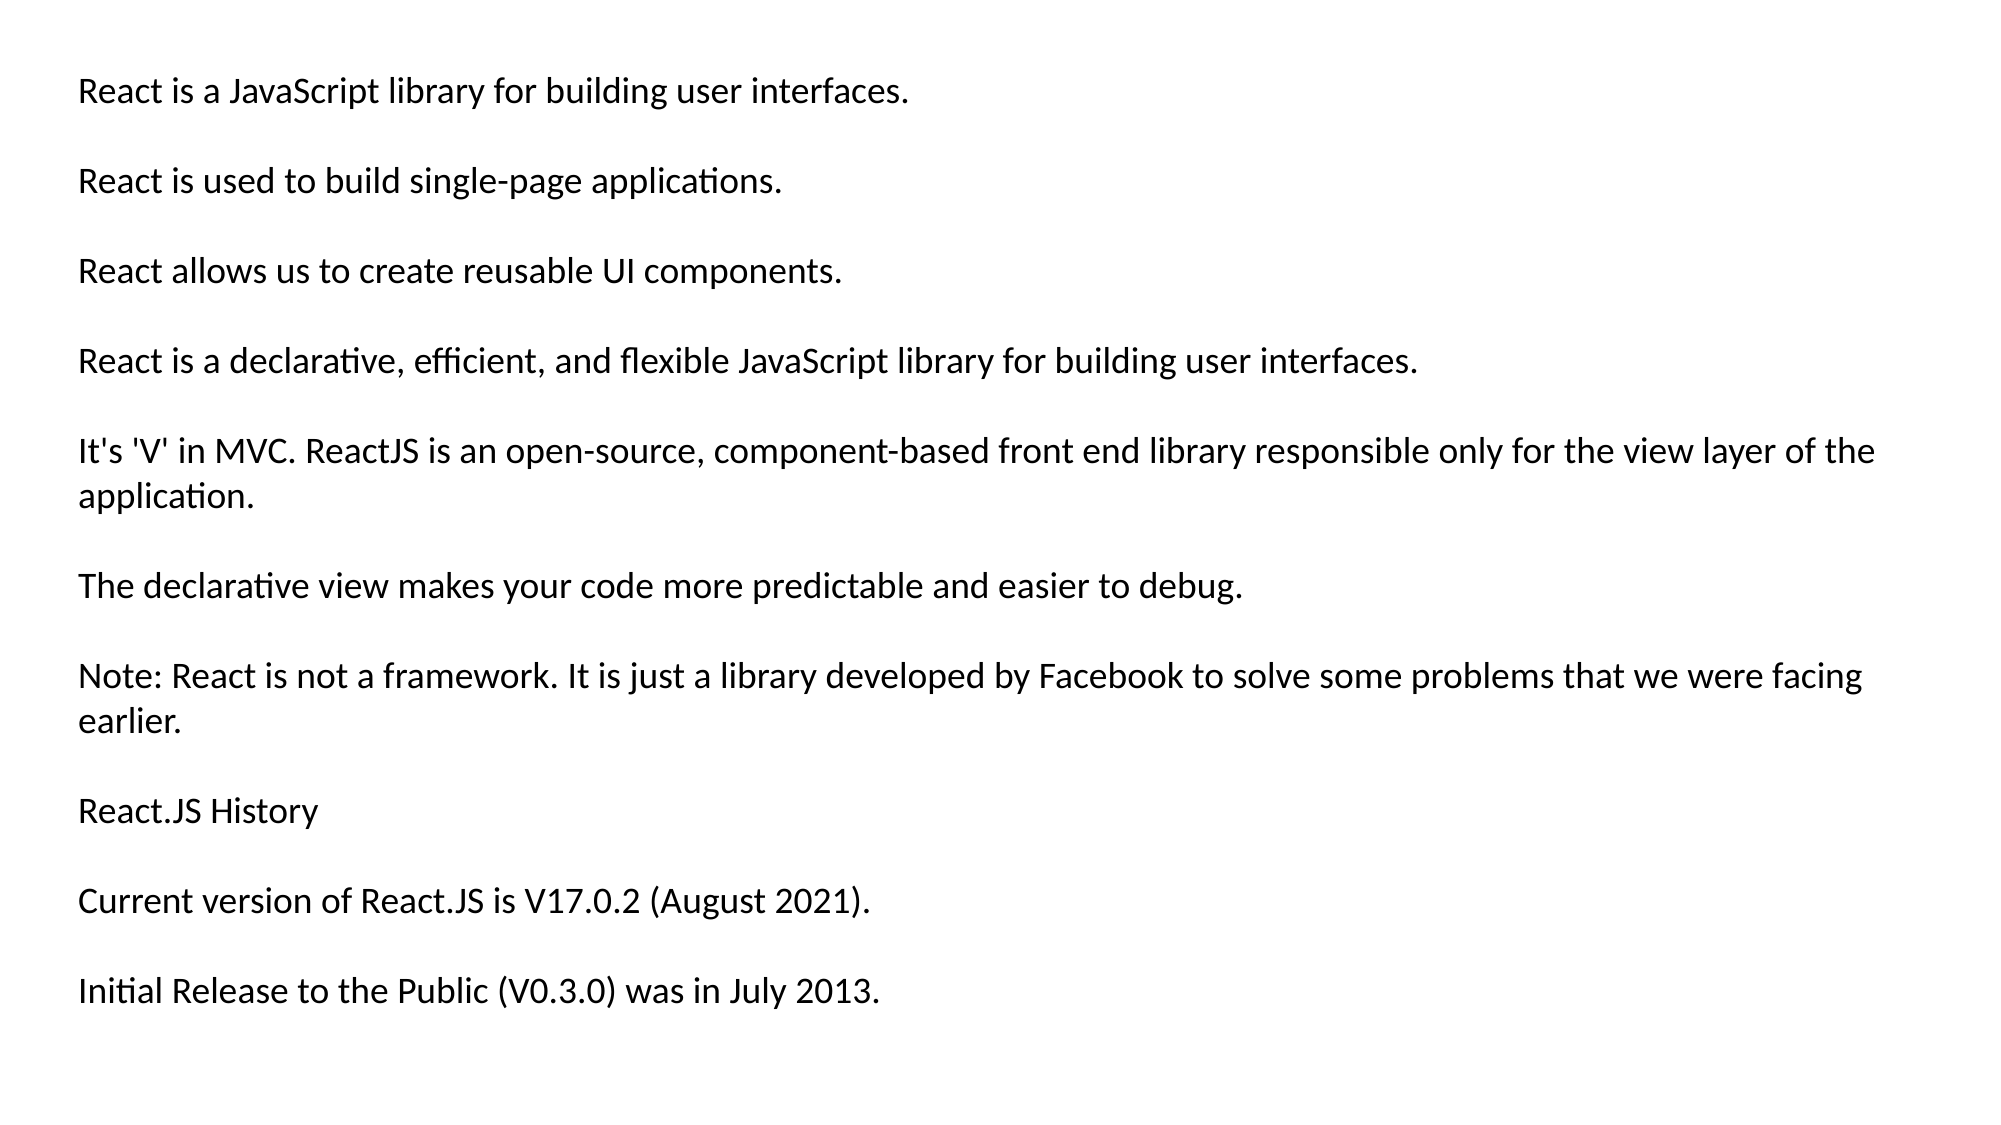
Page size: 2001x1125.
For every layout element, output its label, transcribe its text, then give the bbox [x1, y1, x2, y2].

text_box React is a JavaScript library for building user interfaces. React is used to build single-page applications. React allows us to create reusable UI components. React is a declarative, efficient, and flexible JavaScript library for building user interfaces. It's 'V' in MVC. ReactJS is an open-source, component-based front end library responsible only for the view layer of the application. The declarative view makes your code more predictable and easier to debug. Note: React is not a framework. It is just a library developed by Facebook to solve some problems that we were facing earlier. React.JS History Current version of React.JS is V17.0.2 (August 2021). Initial Release to the Public (V0.3.0) was in July 2013. [63, 59, 1921, 1064]
